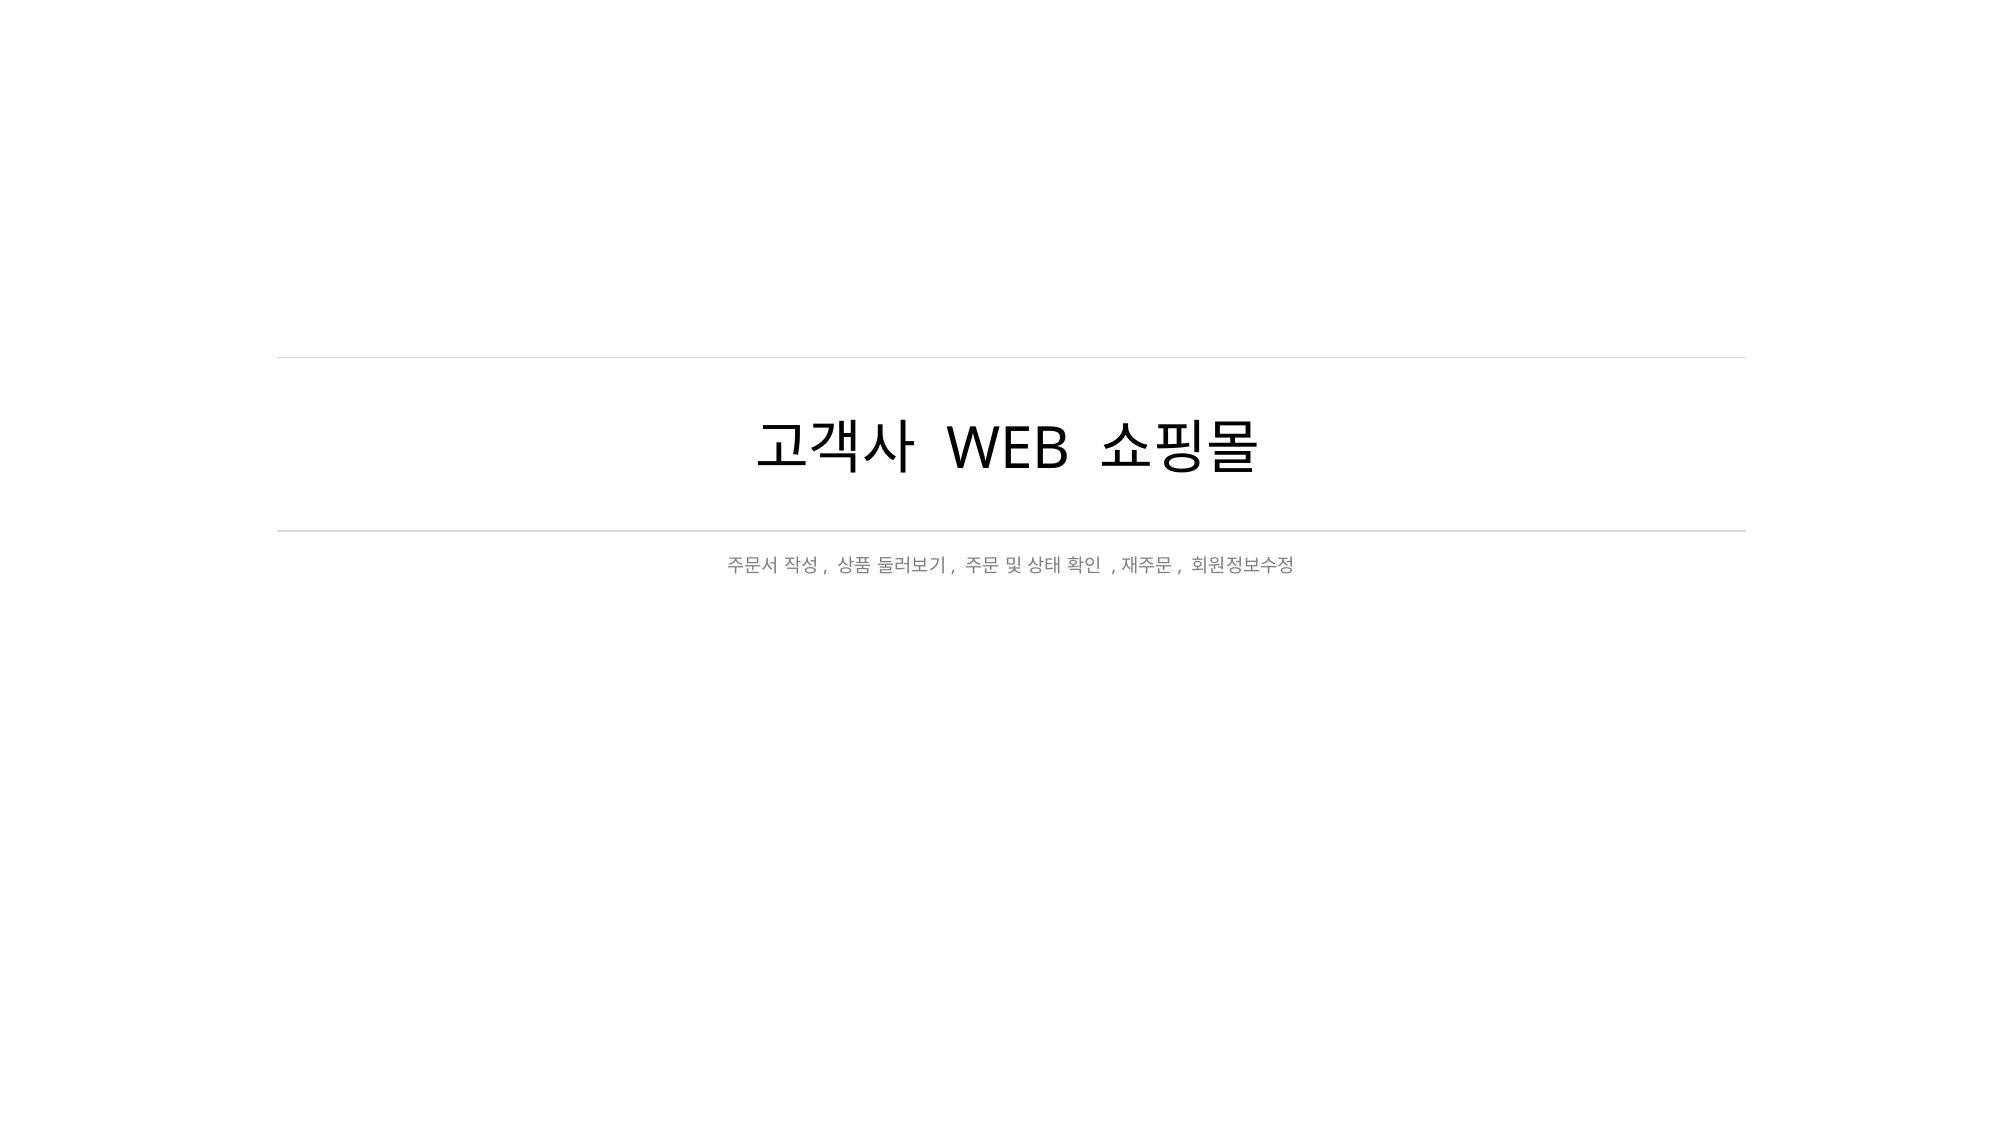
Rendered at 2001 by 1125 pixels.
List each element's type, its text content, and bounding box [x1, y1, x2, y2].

title 고객사 WEB 쇼핑몰 [70, 375, 1945, 515]
list 주문서 작성, 상품 둘러보기, 주문 및 상태 확인 ,재주문, 회원정보수정 [276, 546, 1746, 657]
